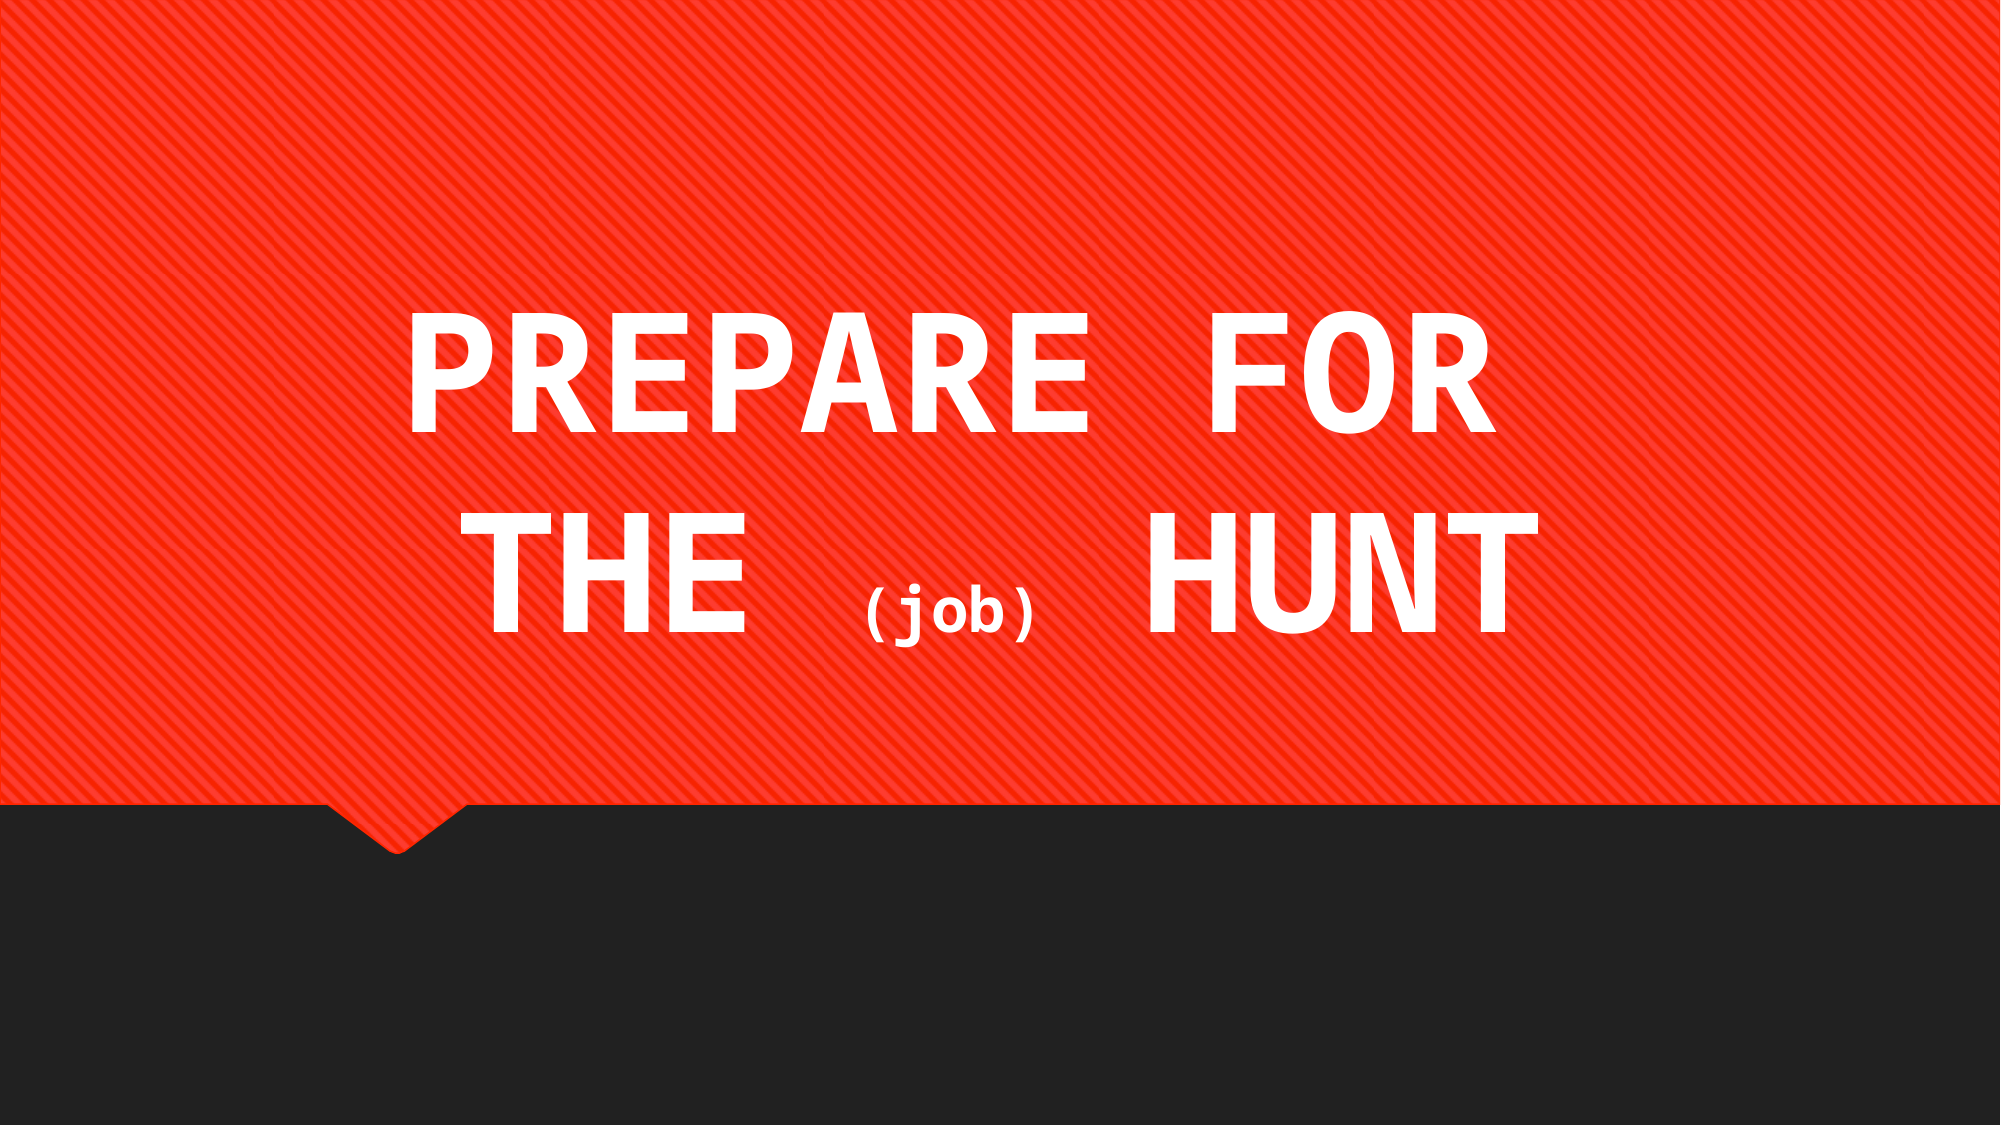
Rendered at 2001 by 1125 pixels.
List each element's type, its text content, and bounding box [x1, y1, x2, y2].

text_box PREPARE FOR THE (job) HUNT [209, 235, 1791, 674]
